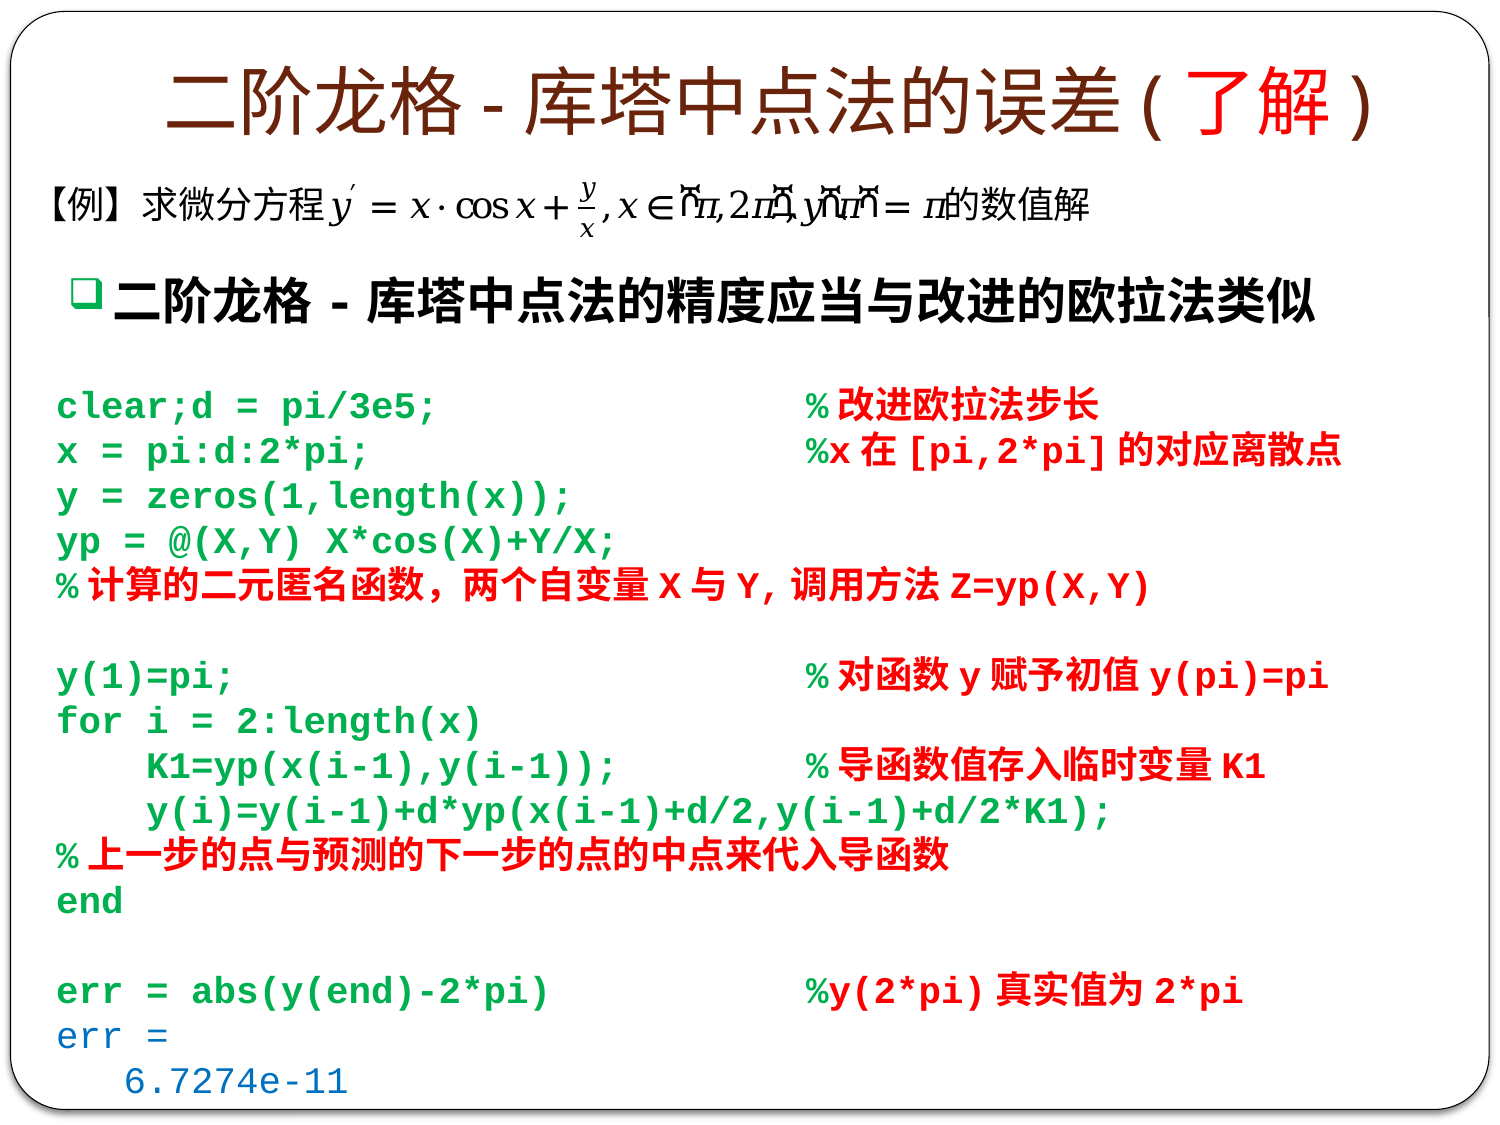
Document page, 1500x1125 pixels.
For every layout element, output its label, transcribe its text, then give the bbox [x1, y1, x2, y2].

title 二阶龙格-库塔中点法的误差(了解) [130, 0, 1406, 155]
text_box 二阶龙格-库塔中点法的精度应当与改进的欧拉法类似 [53, 269, 1436, 338]
picture [30, 157, 1491, 259]
